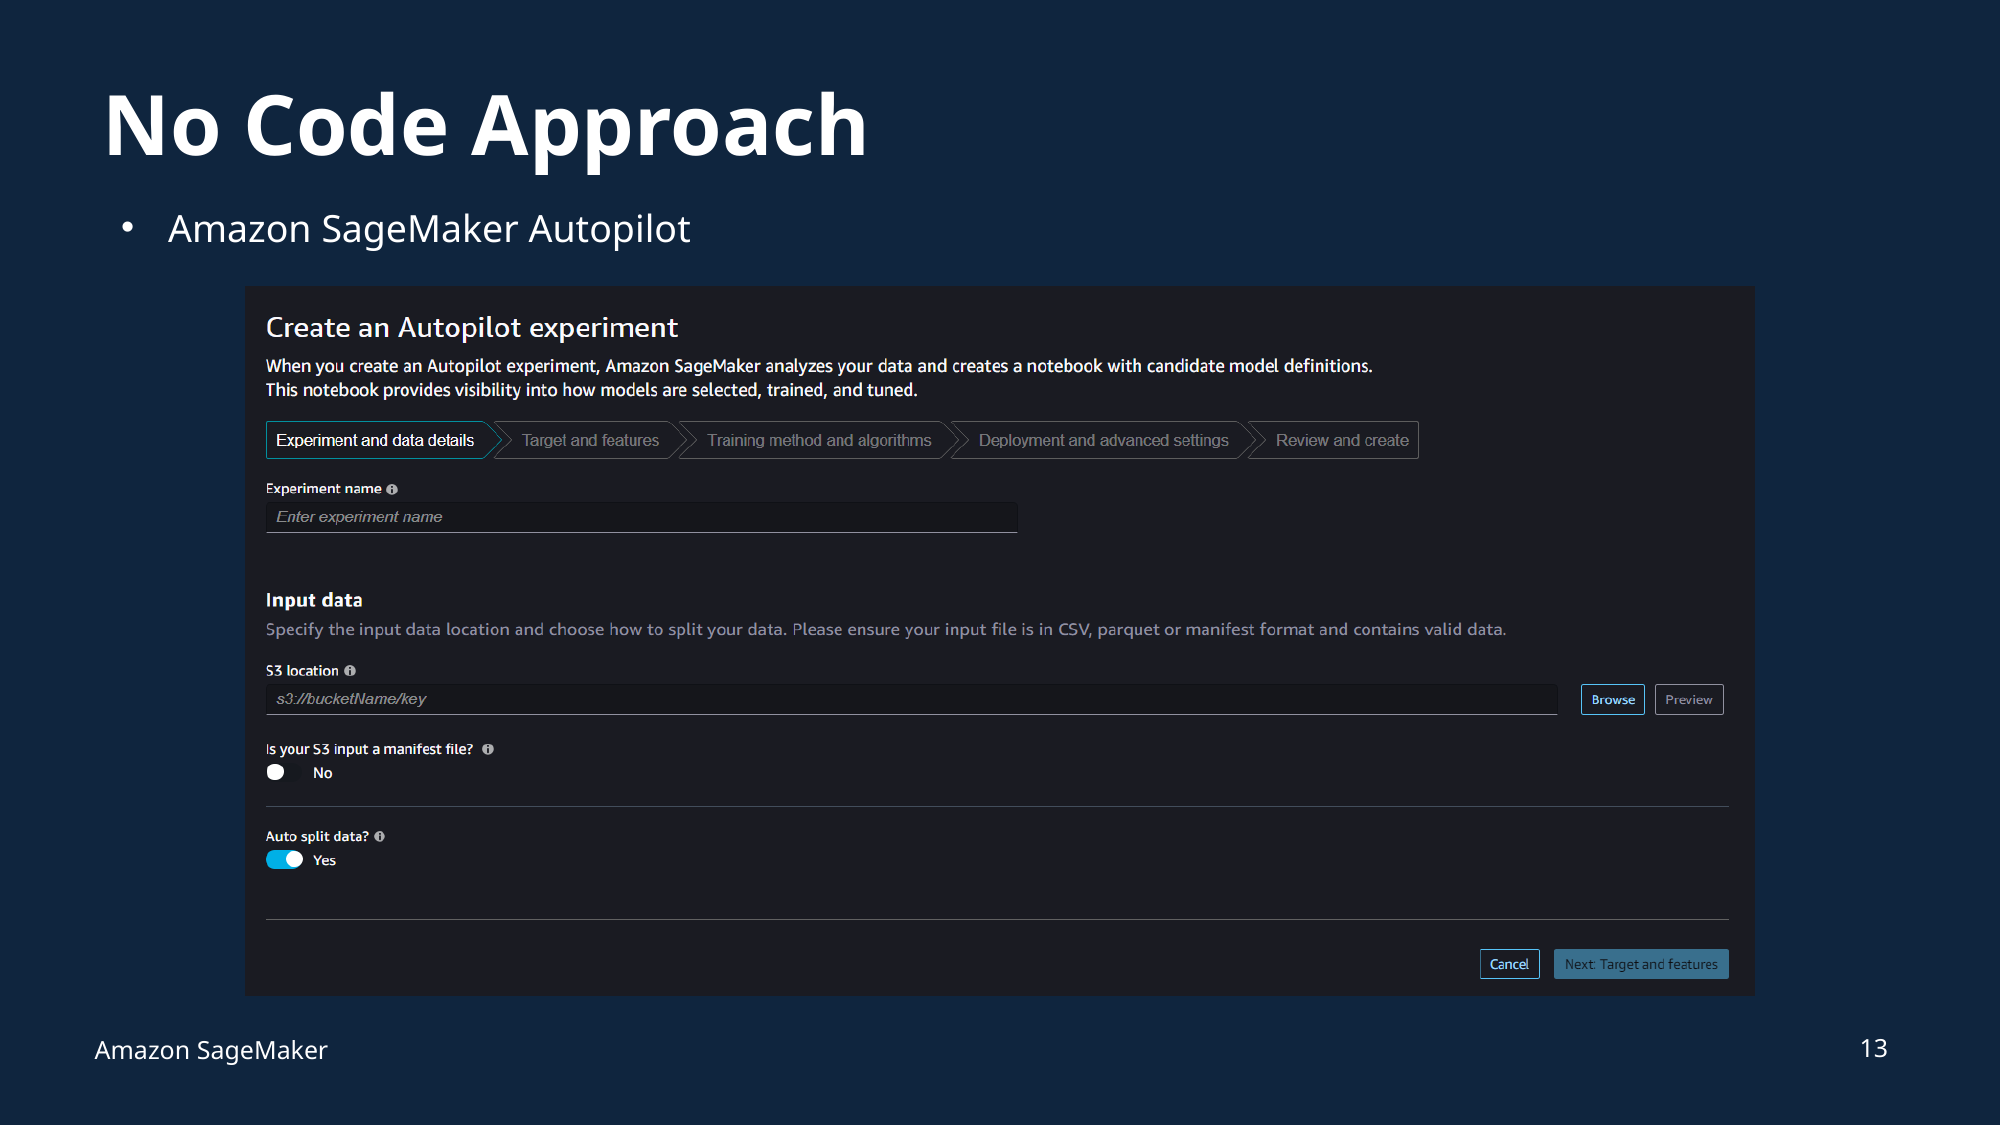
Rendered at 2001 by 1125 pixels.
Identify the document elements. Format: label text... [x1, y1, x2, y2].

text_box 13 [1836, 1019, 1912, 1080]
picture [245, 286, 1755, 996]
title No Code Approach [87, 19, 928, 237]
list Amazon SageMaker Autopilot [106, 197, 1452, 287]
footer Amazon SageMaker [79, 1020, 755, 1080]
